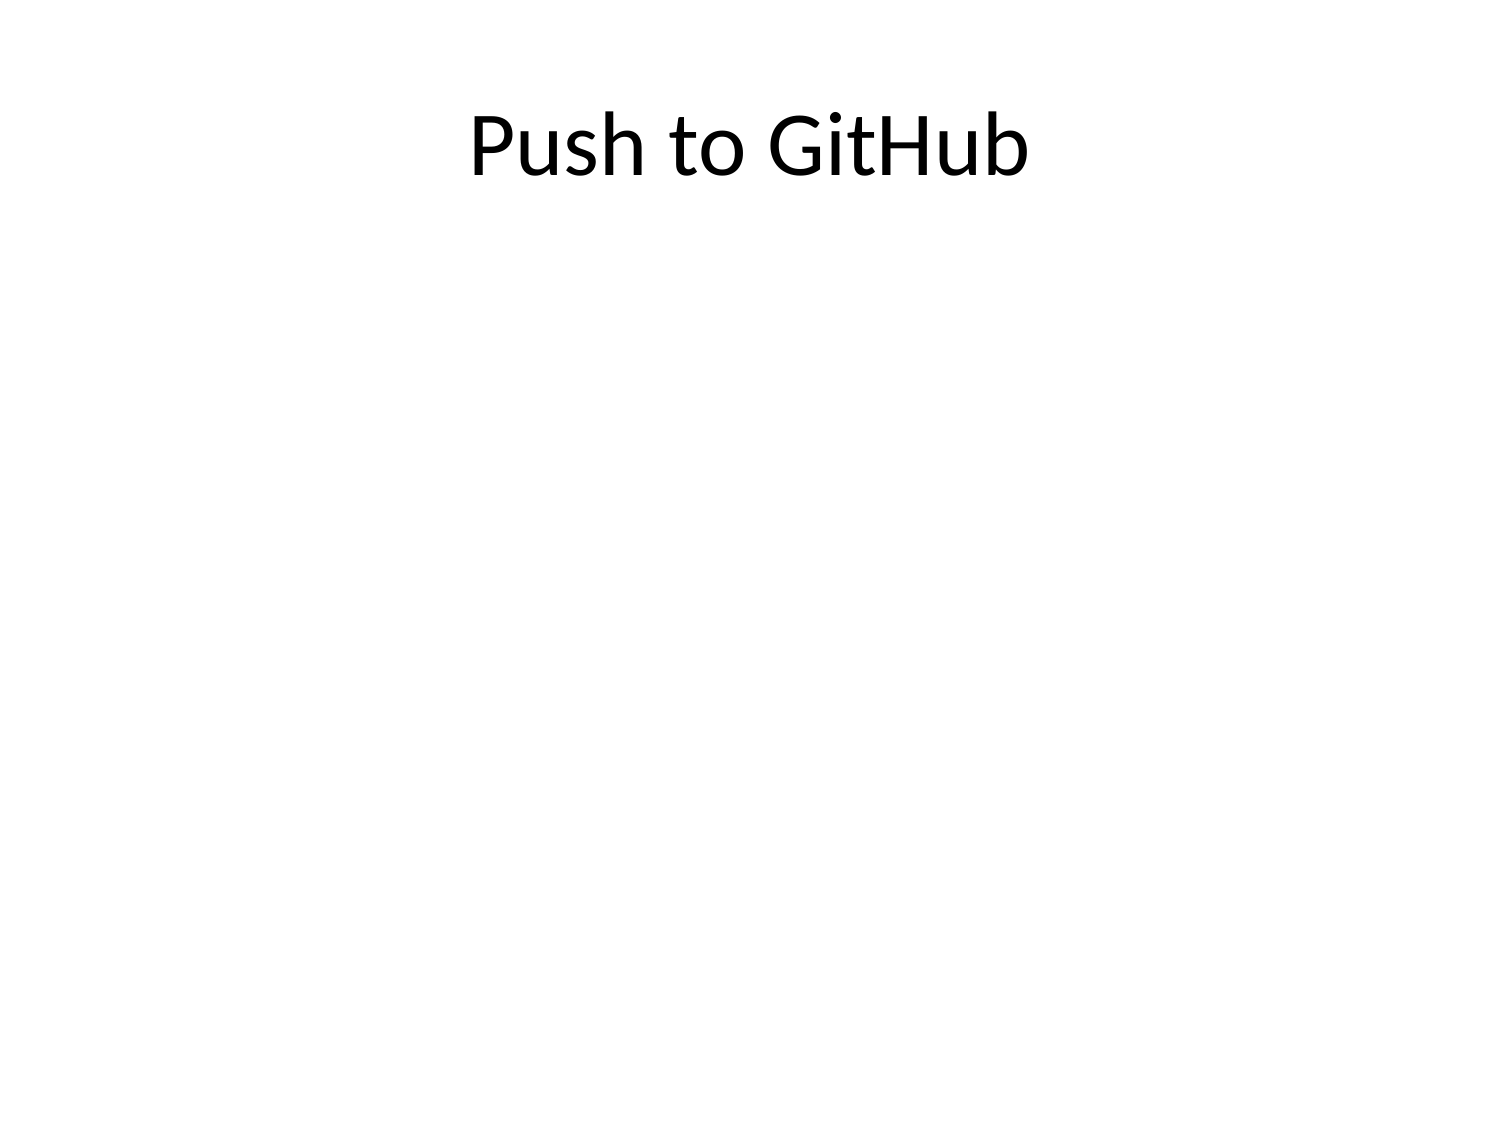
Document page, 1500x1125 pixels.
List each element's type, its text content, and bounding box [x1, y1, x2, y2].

title Push to GitHub [75, 45, 1425, 233]
